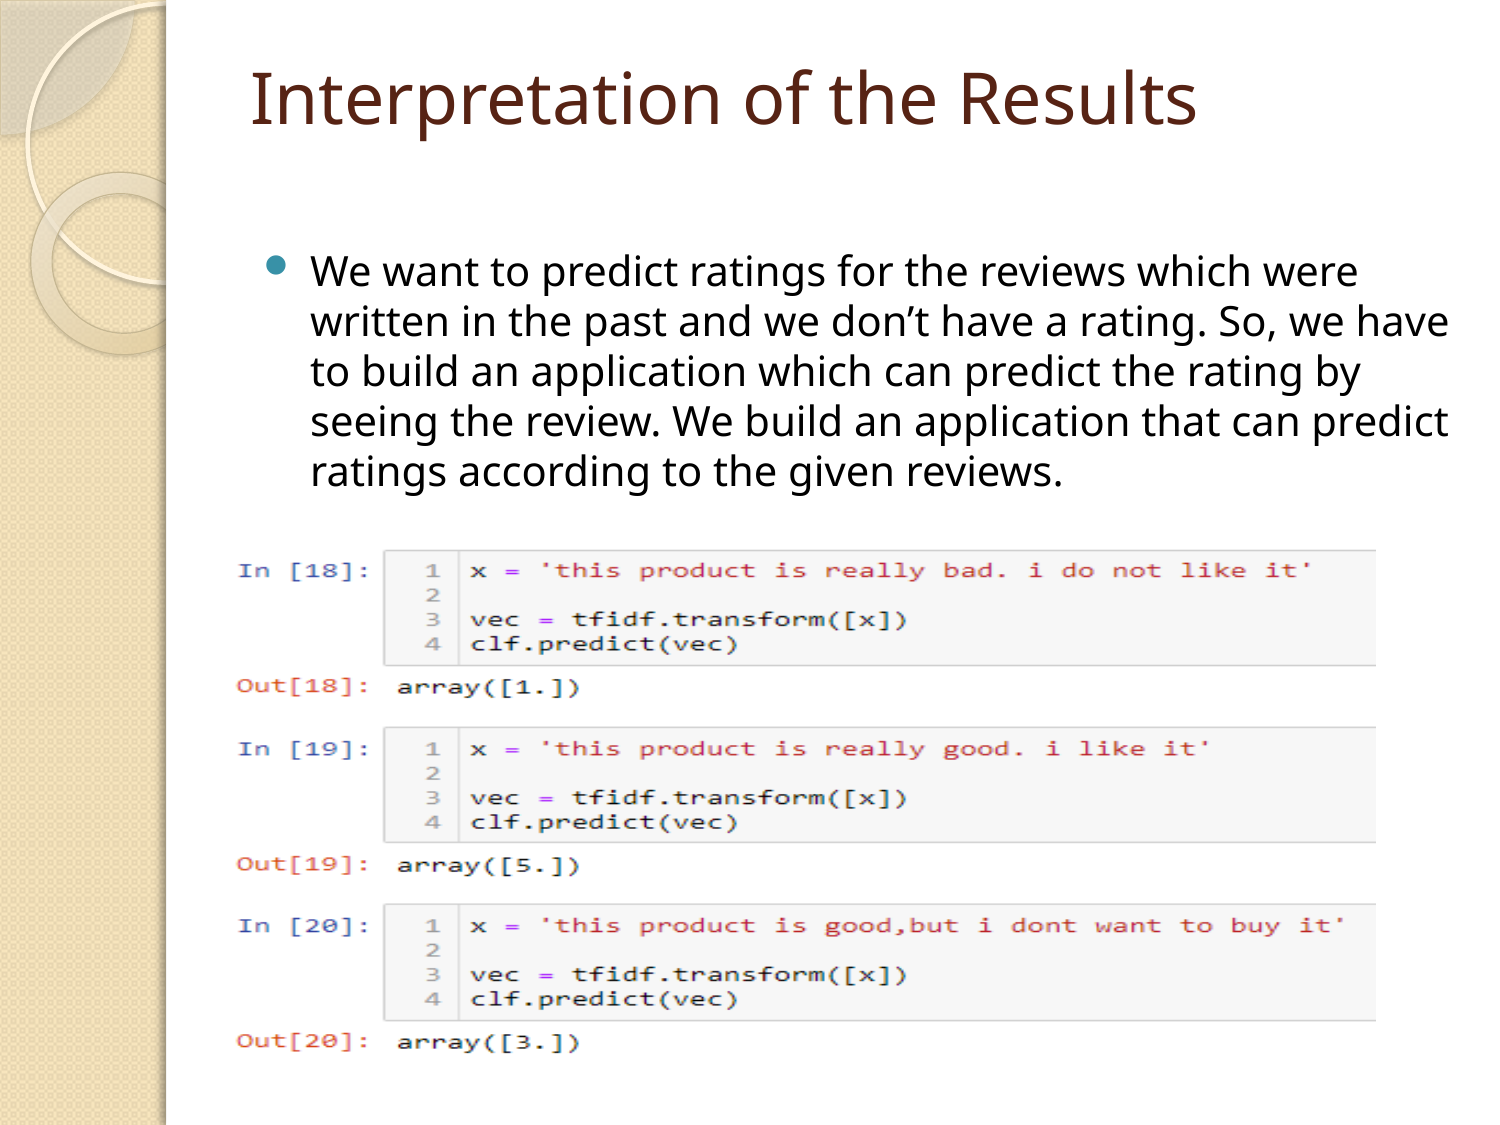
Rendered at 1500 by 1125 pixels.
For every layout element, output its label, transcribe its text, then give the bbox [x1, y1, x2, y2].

list We want to predict ratings for the reviews which were written in the past and we don’t have a rating. So, we have to build an application which can predict the rating by seeing the review. We build an application that can predict ratings according to the given reviews. [235, 237, 1466, 516]
title Interpretation of the Results [235, 45, 1466, 233]
picture [229, 526, 1377, 1070]
